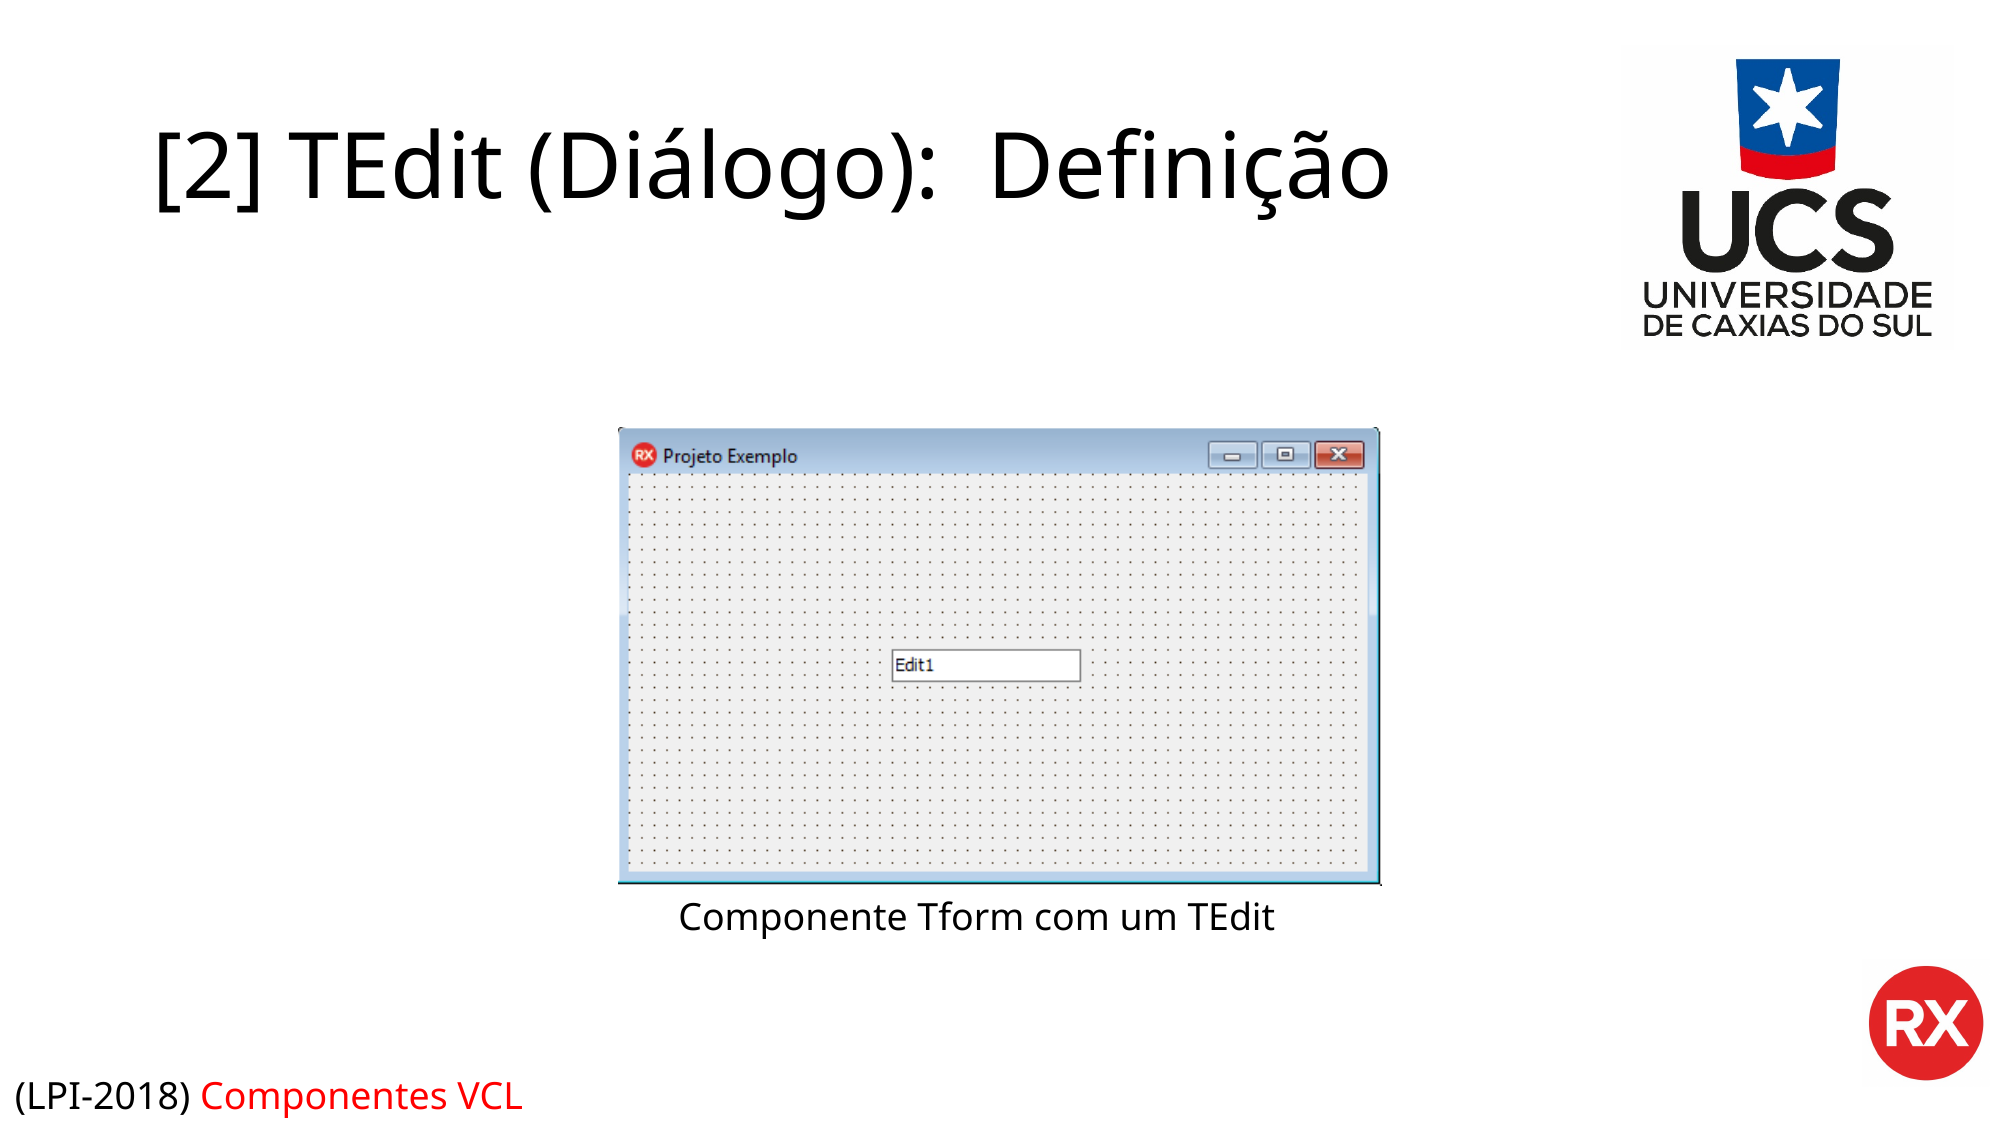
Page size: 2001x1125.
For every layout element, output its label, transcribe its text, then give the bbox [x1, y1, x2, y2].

text_box (LPI-2018) Componentes VCL [0, 1064, 2000, 1125]
title [2] TEdit (Diálogo): Definição [137, 59, 1621, 278]
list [618, 427, 1382, 886]
picture [1621, 45, 1954, 351]
text_box Componente Tform com um TEdit [663, 886, 1291, 946]
picture [1862, 959, 1990, 1087]
